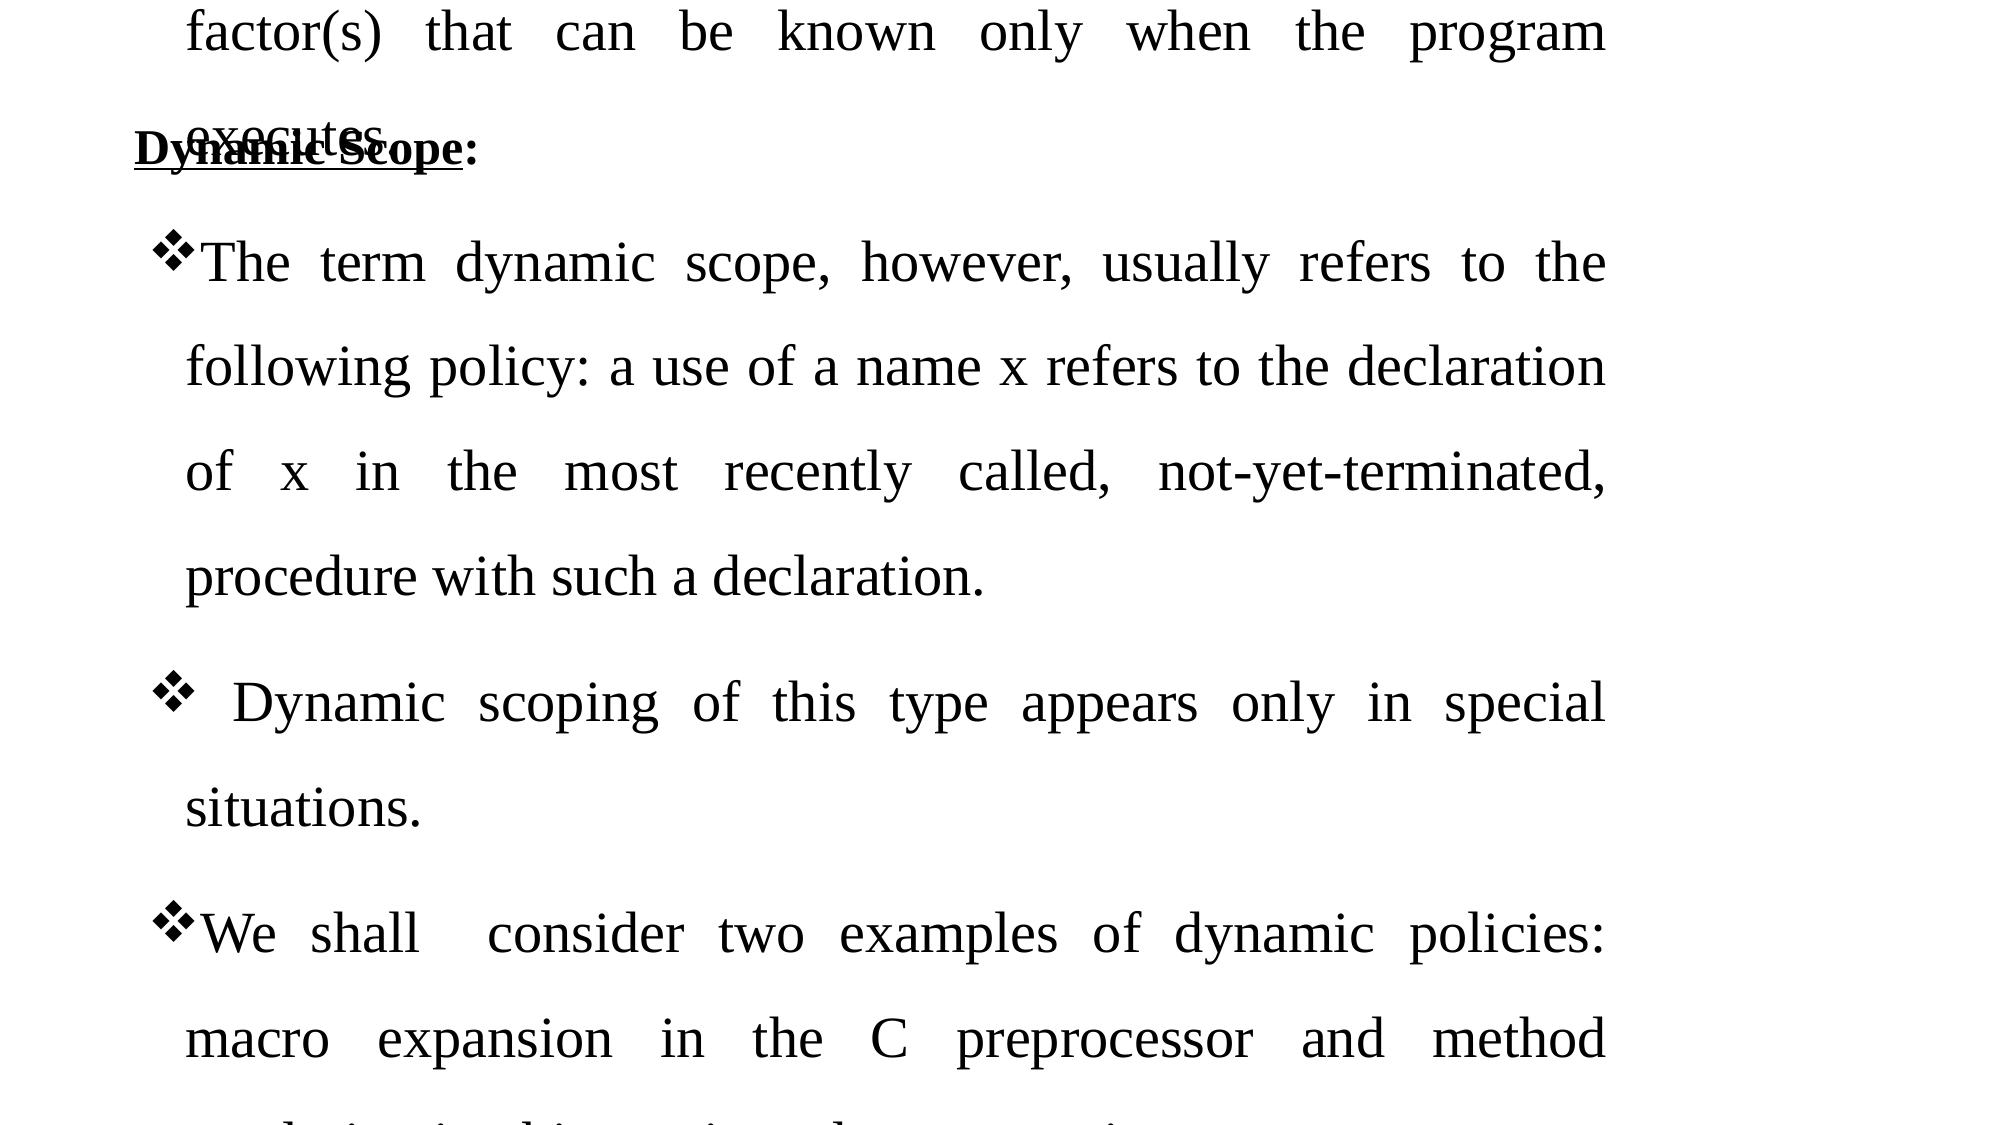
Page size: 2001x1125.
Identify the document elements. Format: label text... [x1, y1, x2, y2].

text_box Dynamic Scope: [119, 107, 1078, 182]
list Technically, any scoping policy is dynamic if it is based on factor(s) that can be known only when the program executes. The term dynamic scope, however, usually refers to the following policy: a use of a name x refers to the declaration of x in the most recently called, not-yet-terminated, procedure with such a declaration. Dynamic scoping of this type appears only in special situations. We shall consider two examples of dynamic policies: macro expansion in the C preprocessor and method resolution in object-oriented programming. [132, 324, 1623, 954]
